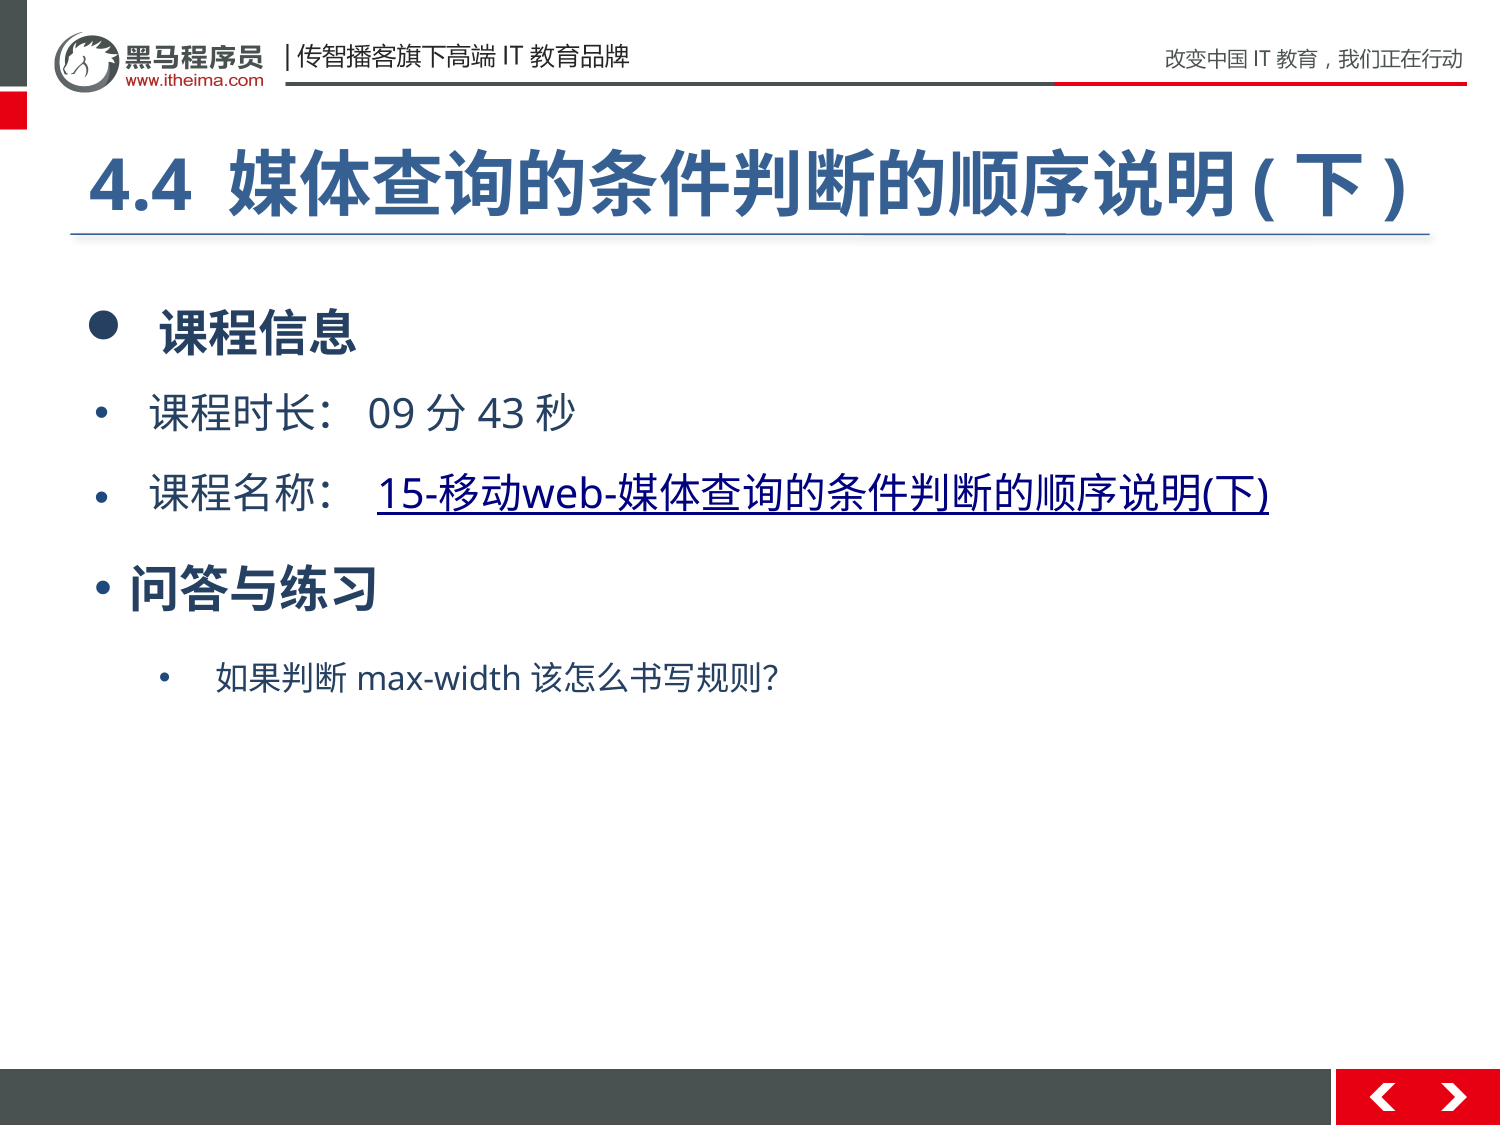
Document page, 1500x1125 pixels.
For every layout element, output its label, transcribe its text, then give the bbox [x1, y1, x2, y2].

picture [0, 0, 1500, 1125]
text_box 4.4 媒体查询的条件判断的顺序说明(下) [74, 128, 1425, 233]
text_box 课程信息 课程时长：09分43秒 课程名称： 15-移动web-媒体查询的条件判断的顺序说明(下) 问答与练习 如果判断max-width该怎么书写规则？ [70, 241, 1418, 705]
